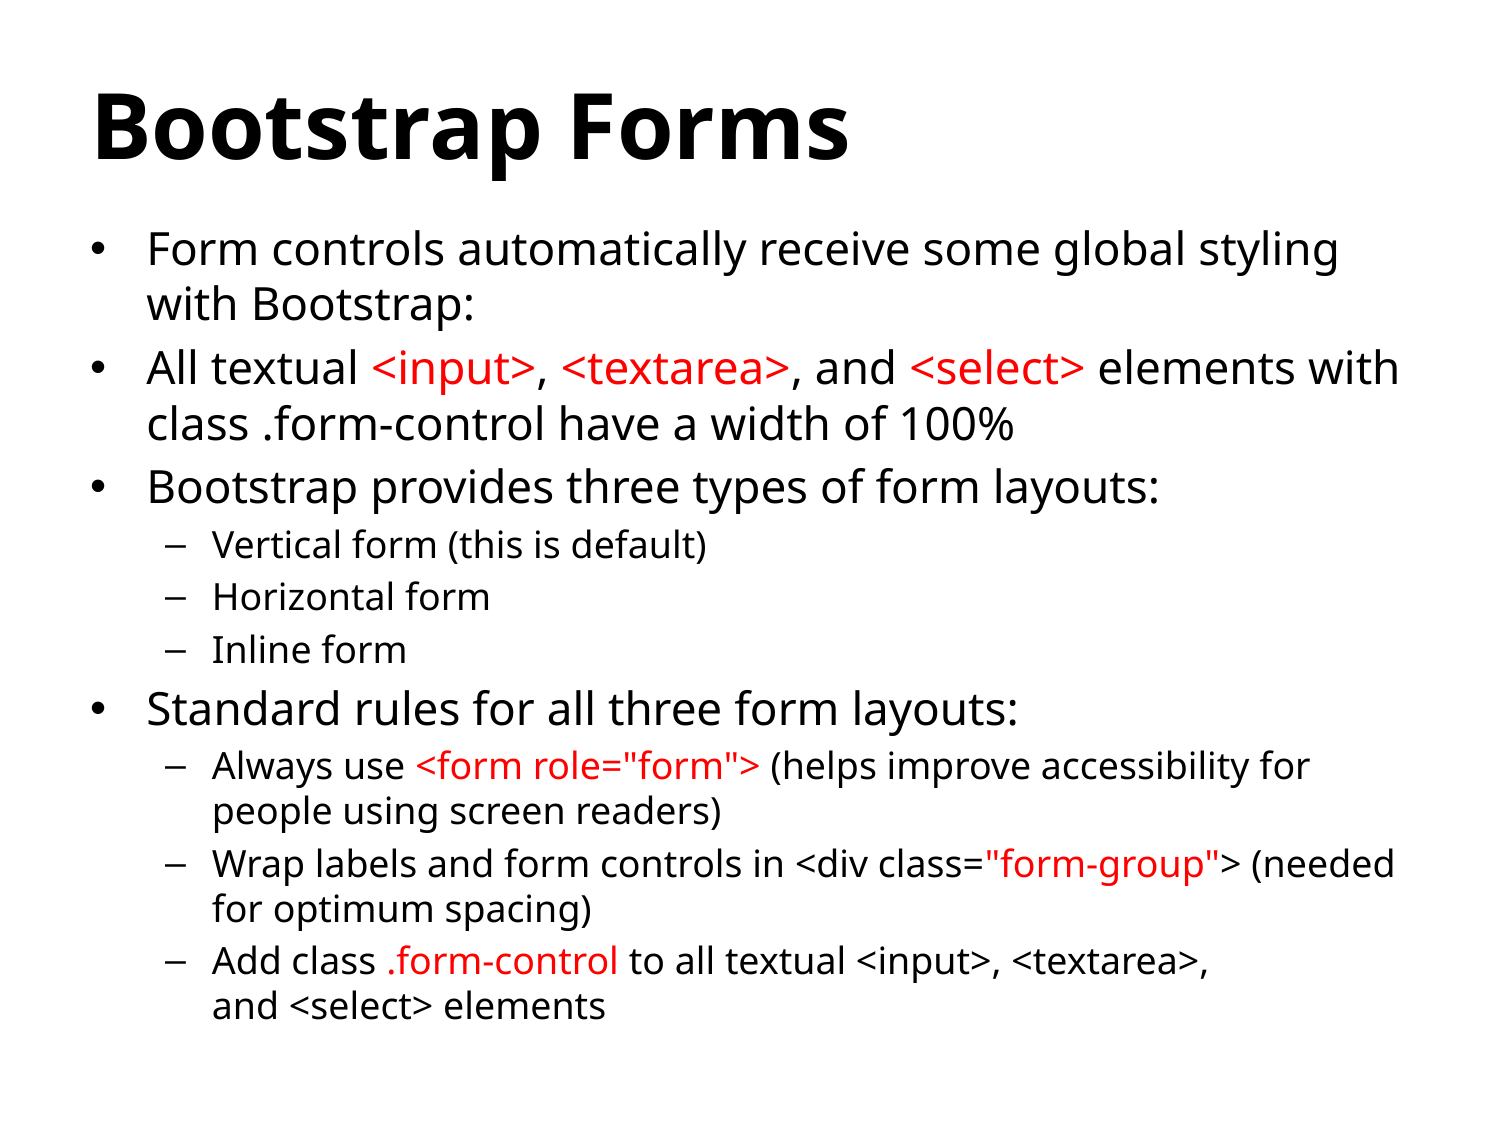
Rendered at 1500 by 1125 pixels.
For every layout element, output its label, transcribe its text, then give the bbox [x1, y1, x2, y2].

title Bootstrap Forms [75, 45, 1425, 200]
list Form controls automatically receive some global styling with Bootstrap: All textual <input>, <textarea>, and <select> elements with class .form-control have a width of 100% Bootstrap provides three types of form layouts: Vertical form (this is default) Horizontal form Inline form Standard rules for all three form layouts: Always use <form role="form"> (helps improve accessibility for people using screen readers) Wrap labels and form controls in <div class="form-group"> (needed for optimum spacing) Add class .form-control to all textual <input>, <textarea>, and <select> elements [75, 212, 1425, 1125]
